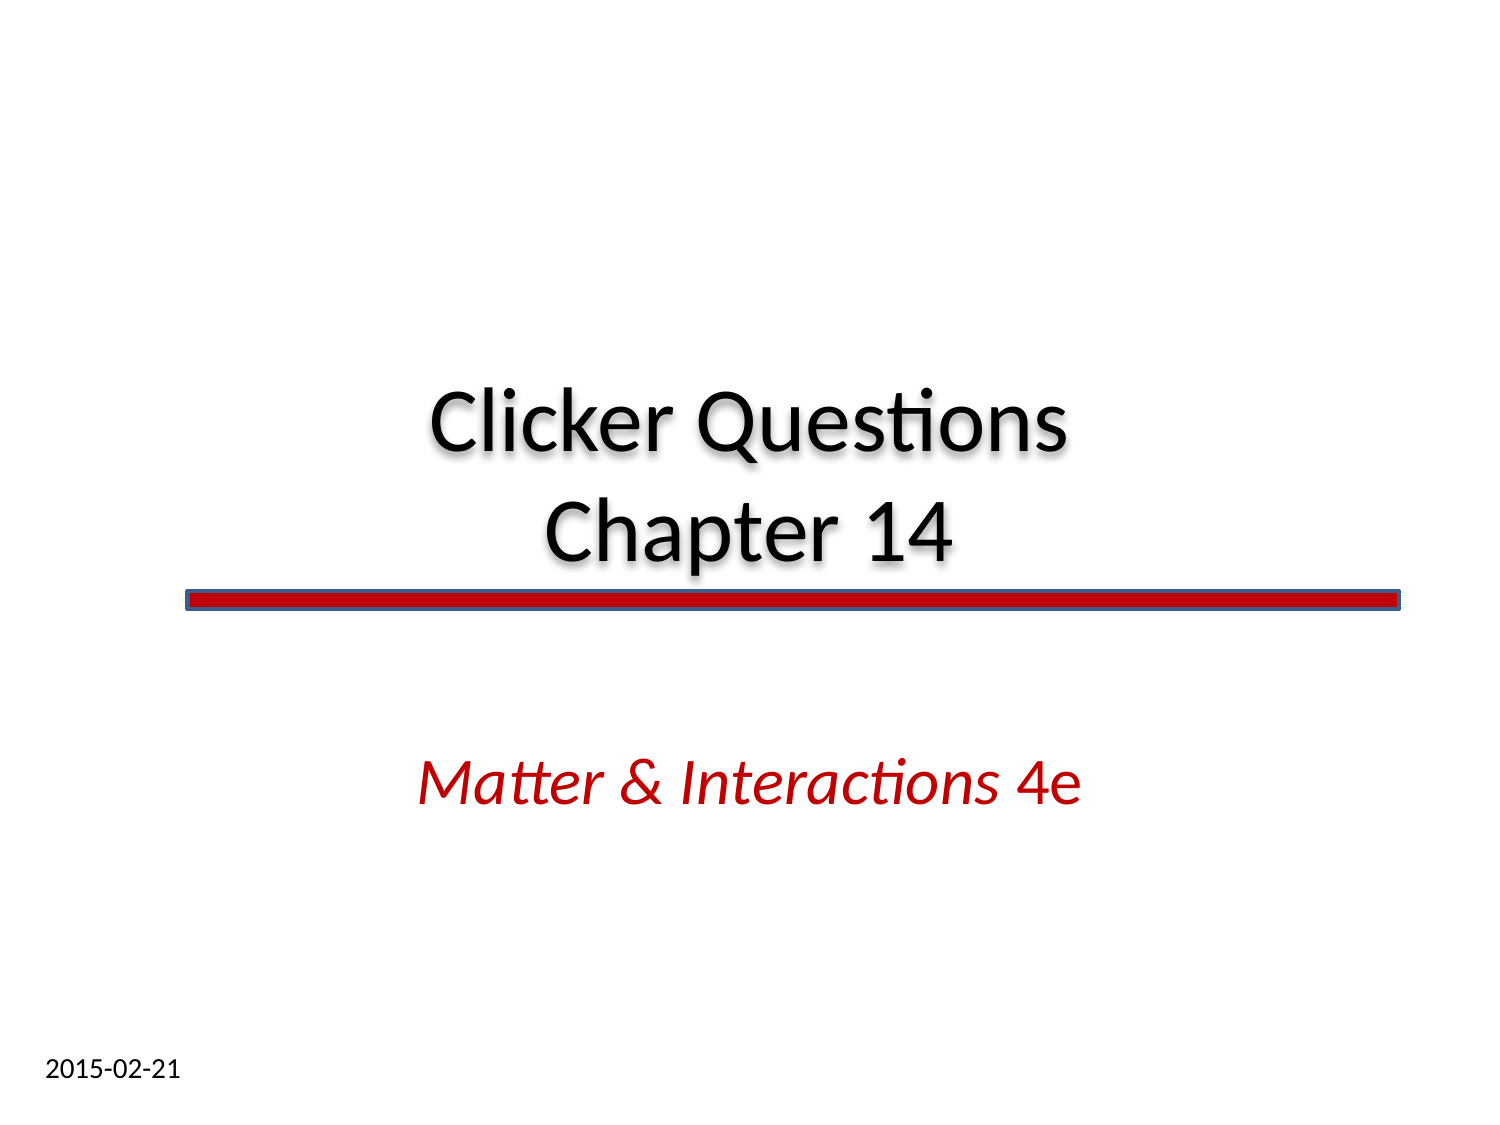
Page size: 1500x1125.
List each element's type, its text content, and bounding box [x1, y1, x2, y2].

title Clicker Questions Chapter 14 [112, 349, 1388, 591]
text_box [185, 589, 1401, 611]
text_box 2015-02-21 [30, 1041, 228, 1092]
subtitle Matter & Interactions 4e [225, 637, 1275, 925]
